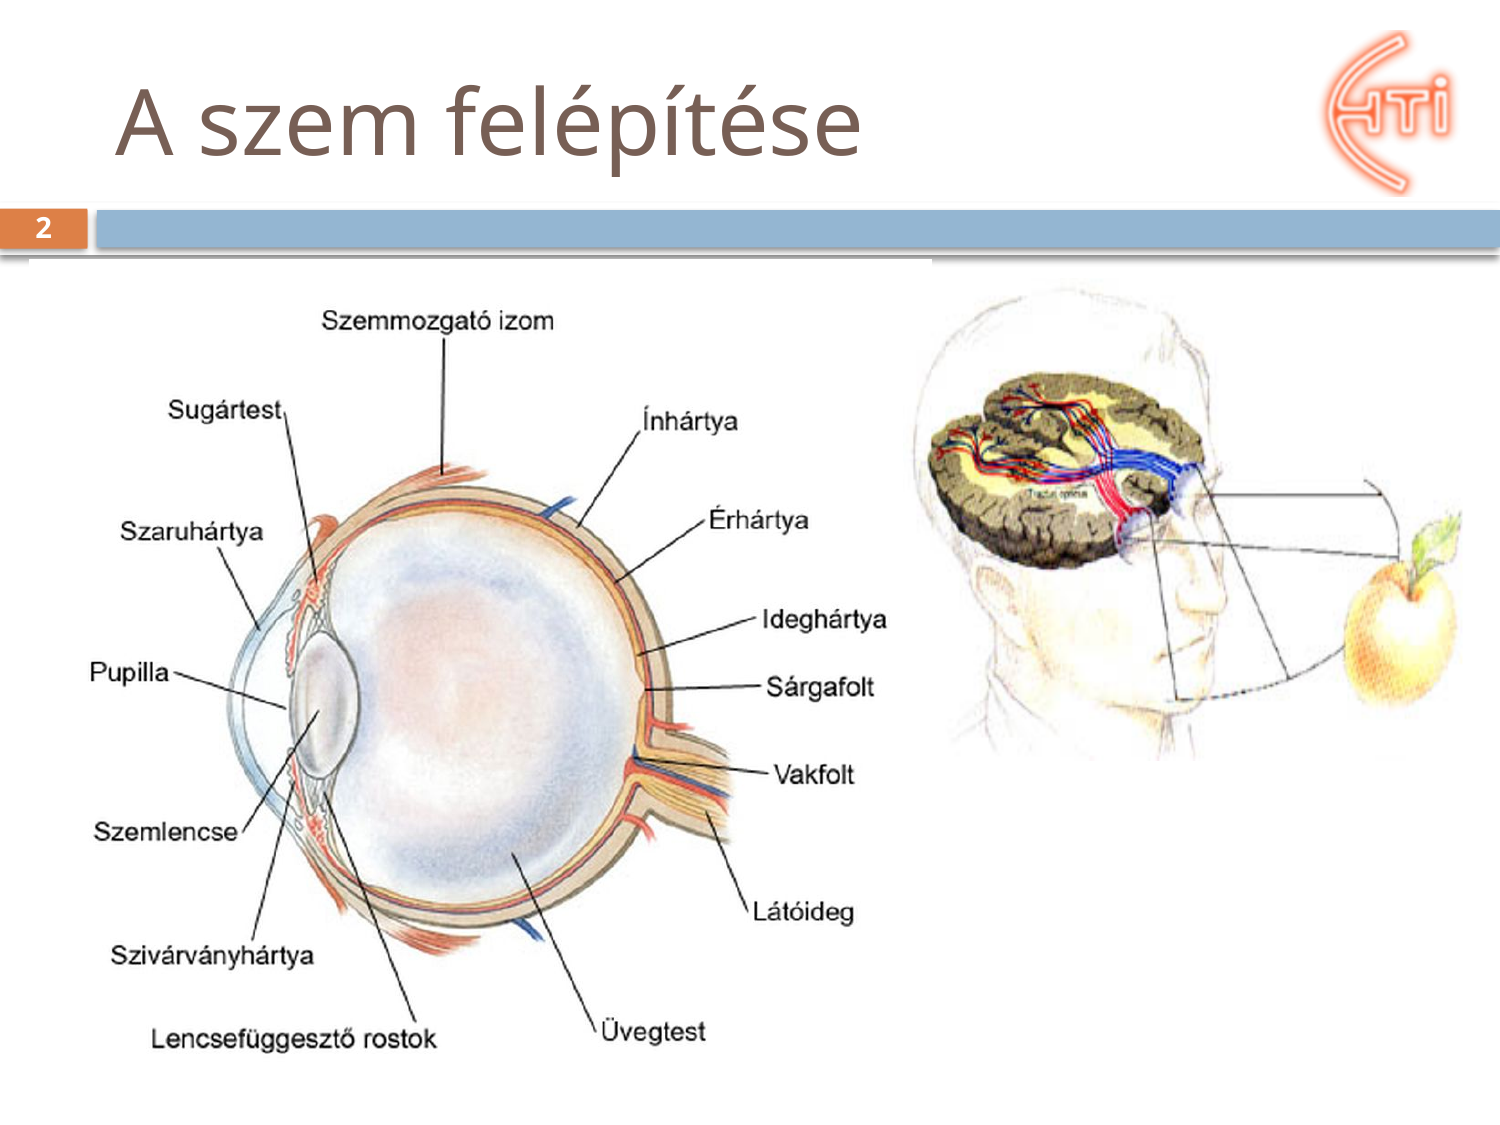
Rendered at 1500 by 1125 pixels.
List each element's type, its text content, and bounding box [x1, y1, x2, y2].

title A szem felépítése [100, 37, 1300, 200]
picture [1304, 30, 1471, 197]
slide_number 2 [0, 208, 88, 249]
picture [29, 258, 1468, 1125]
